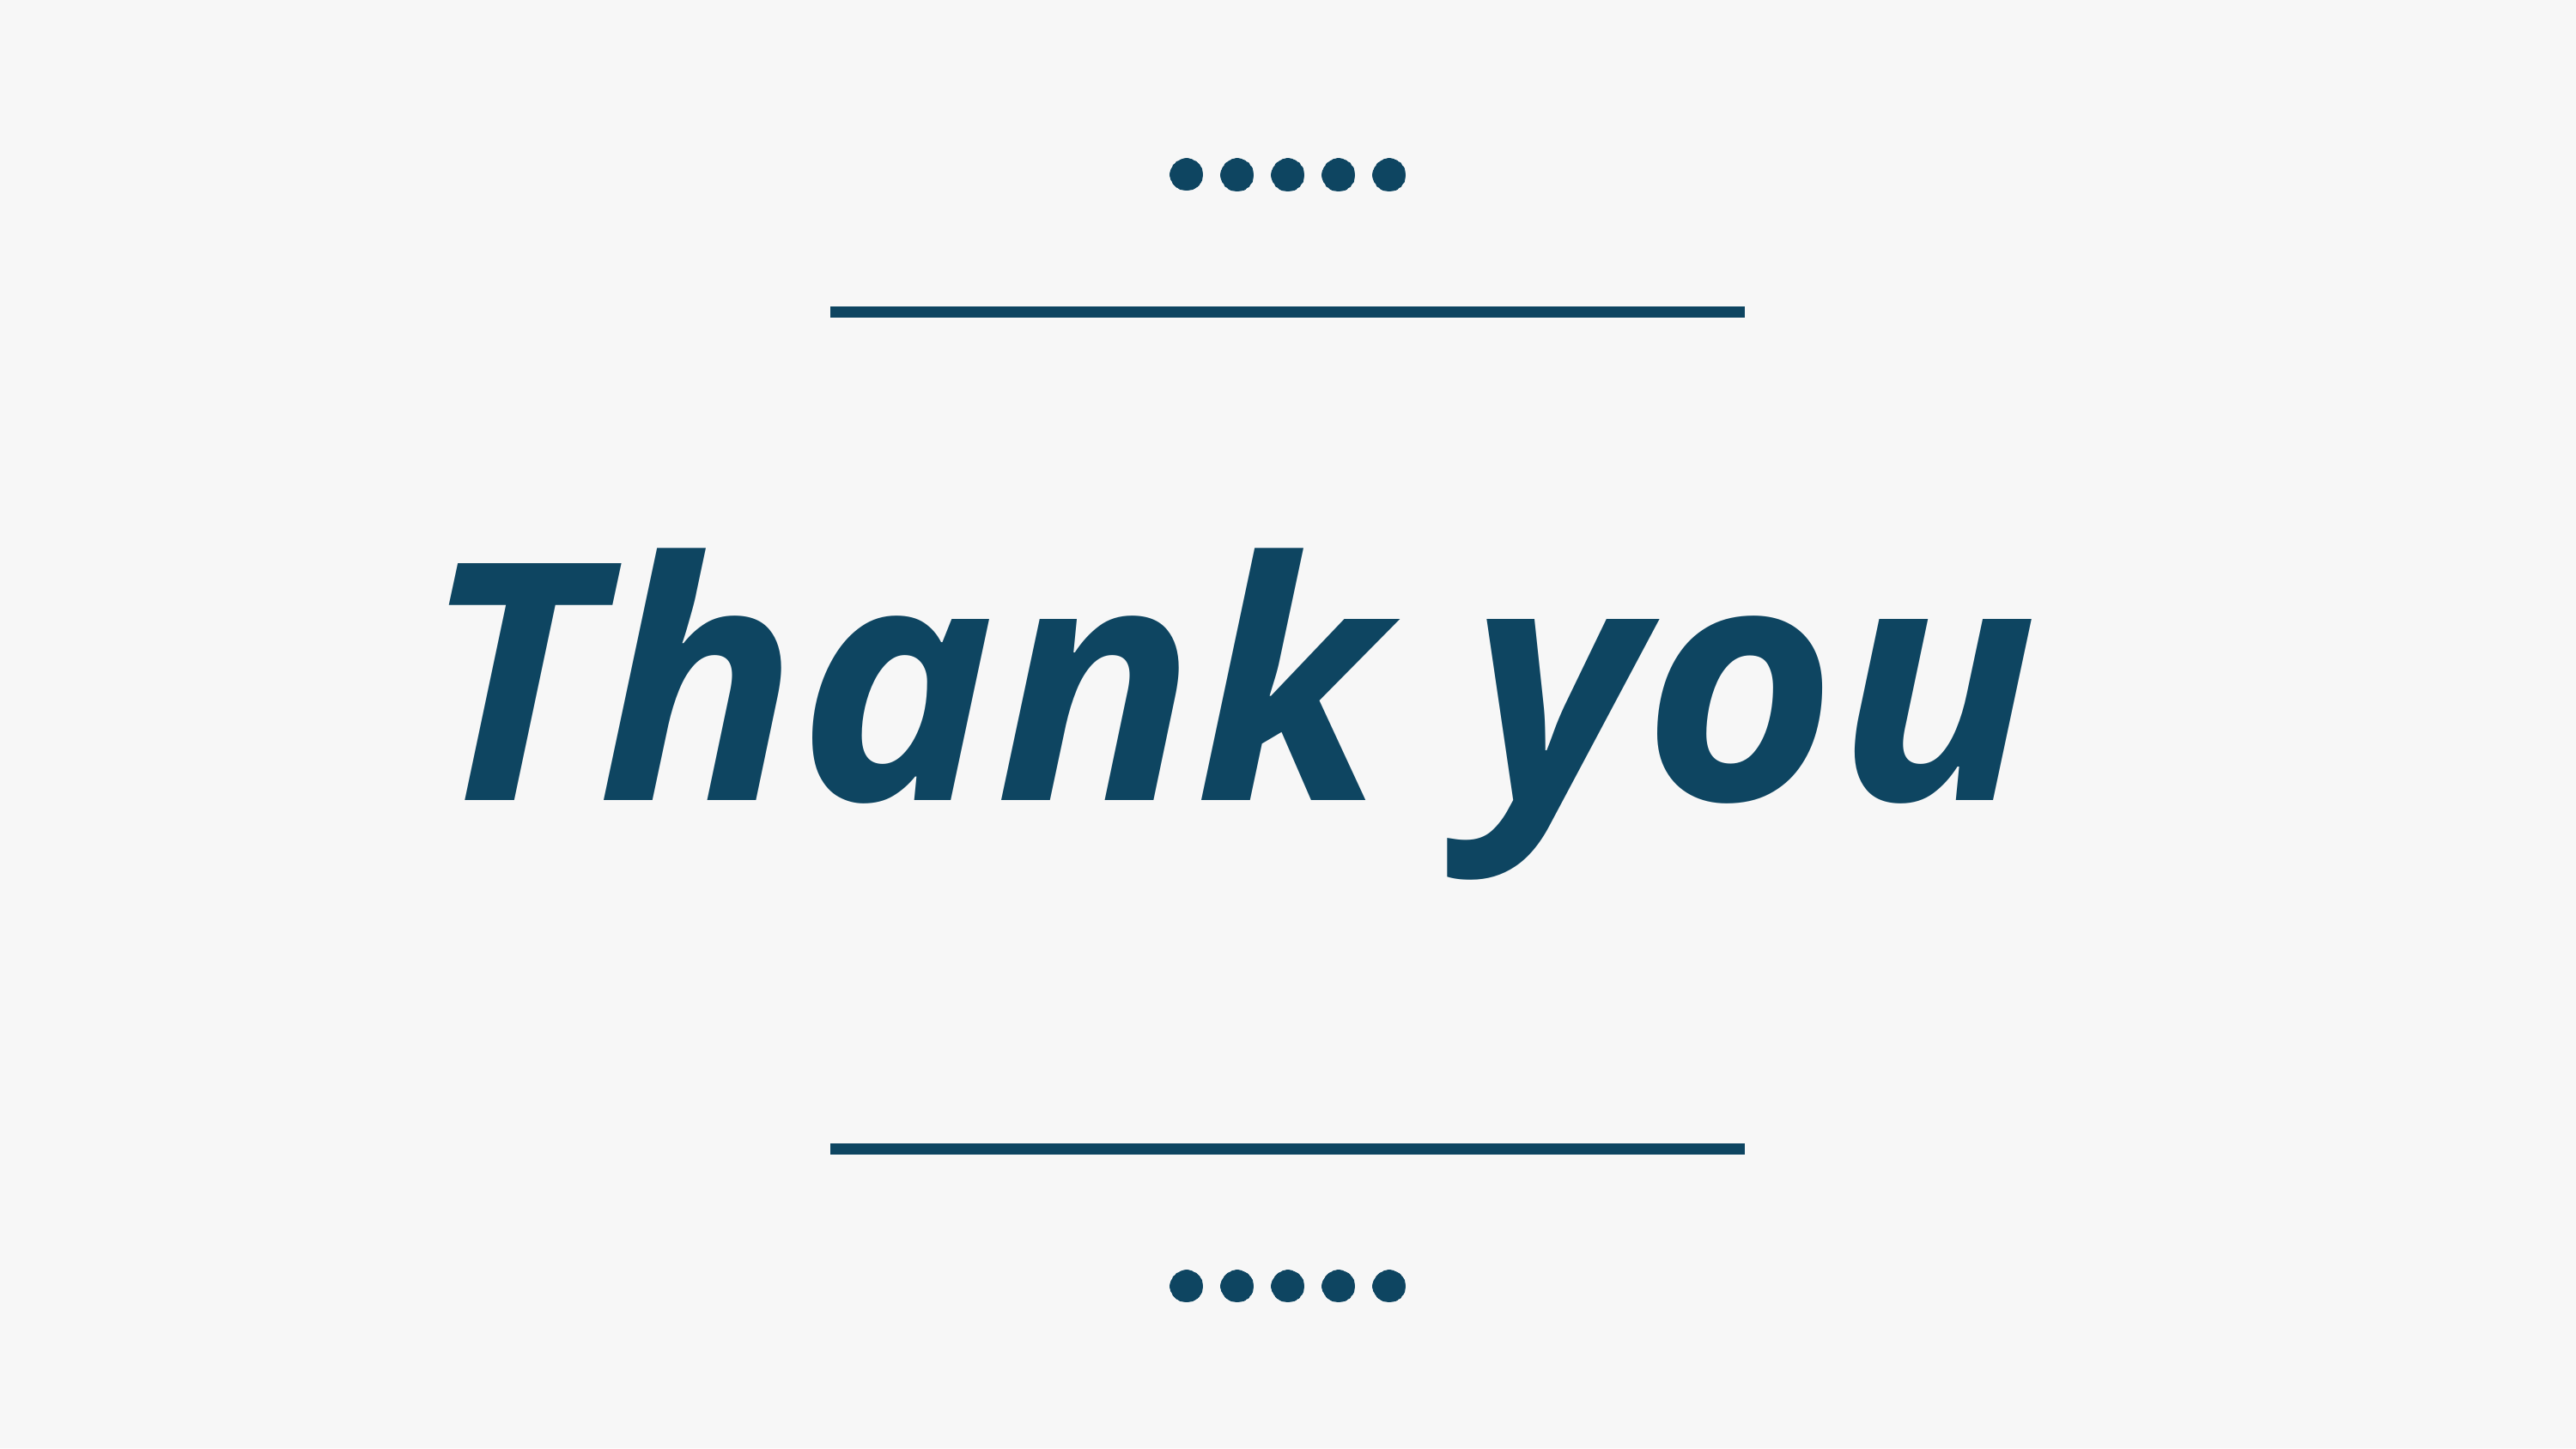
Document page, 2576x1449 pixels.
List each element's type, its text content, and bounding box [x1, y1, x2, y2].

picture [1271, 158, 1304, 191]
title Thank you [420, 466, 2211, 867]
picture [1321, 158, 1355, 191]
picture [1372, 158, 1406, 191]
picture [1170, 1269, 1203, 1302]
picture [1220, 1270, 1254, 1303]
picture [1321, 1270, 1355, 1303]
picture [1220, 158, 1254, 191]
picture [1372, 1270, 1406, 1303]
picture [1170, 158, 1203, 191]
picture [1271, 1270, 1304, 1303]
